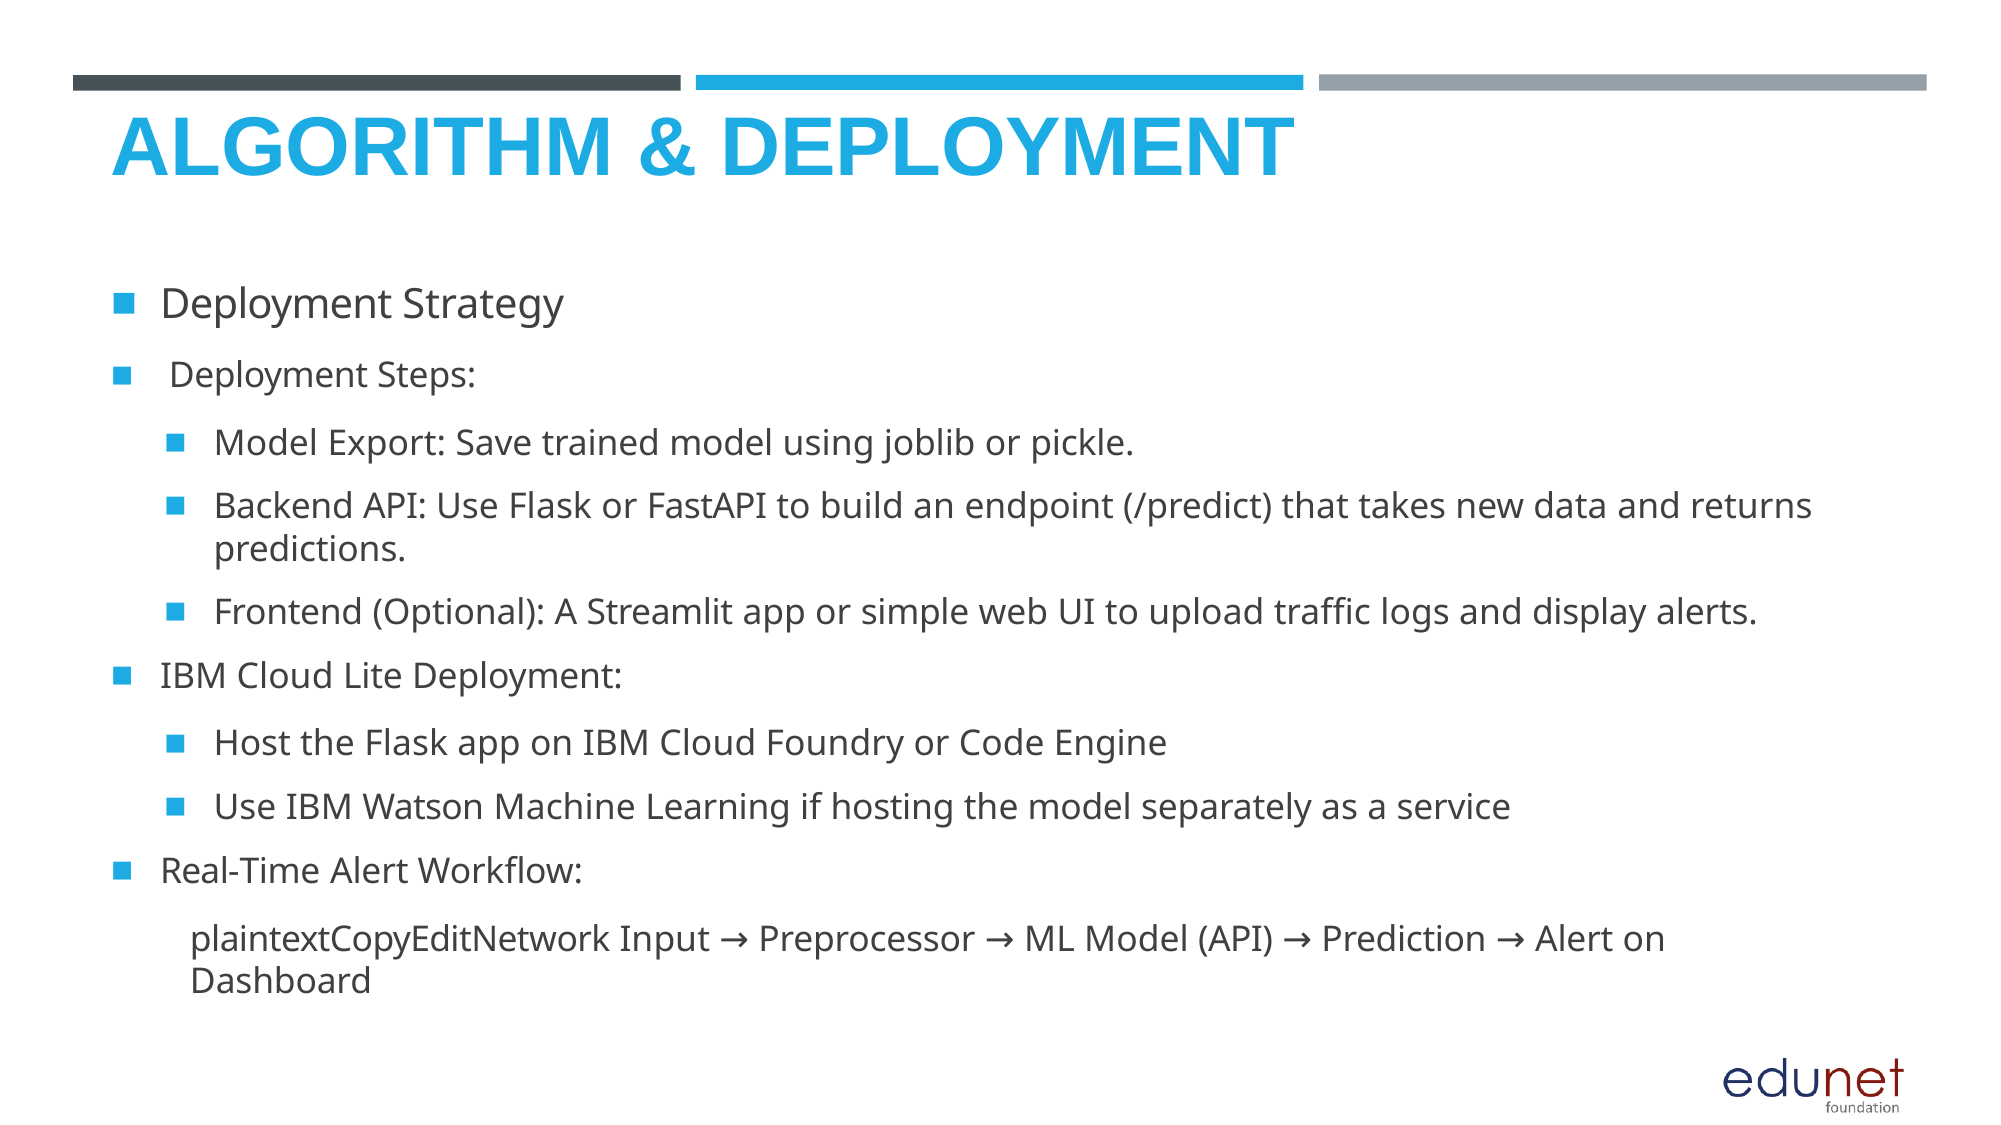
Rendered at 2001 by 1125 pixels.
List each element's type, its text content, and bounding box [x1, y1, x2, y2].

title ALGORITHM & DEPLOYMENT [108, 90, 1302, 274]
picture [1723, 1057, 1904, 1113]
text_box Deployment Strategy Deployment Steps: Model Export: Save trained model using joblib or pickle. Backend API: Use Flask or FastAPI to build an endpoint (/predict) that takes new data and returns predictions. Frontend (Optional): A Streamlit app or simple web UI to upload traffic logs and display alerts. IBM Cloud Lite Deployment: Host the Flask app on IBM Cloud Foundry or Code Engine Use IBM Watson Machine Learning if hosting the model separately as a service Real-Time Alert Workflow: plaintextCopyEditNetwork Input → Preprocessor → ML Model (API) → Prediction → Alert on Dashboard [108, 274, 1853, 1002]
